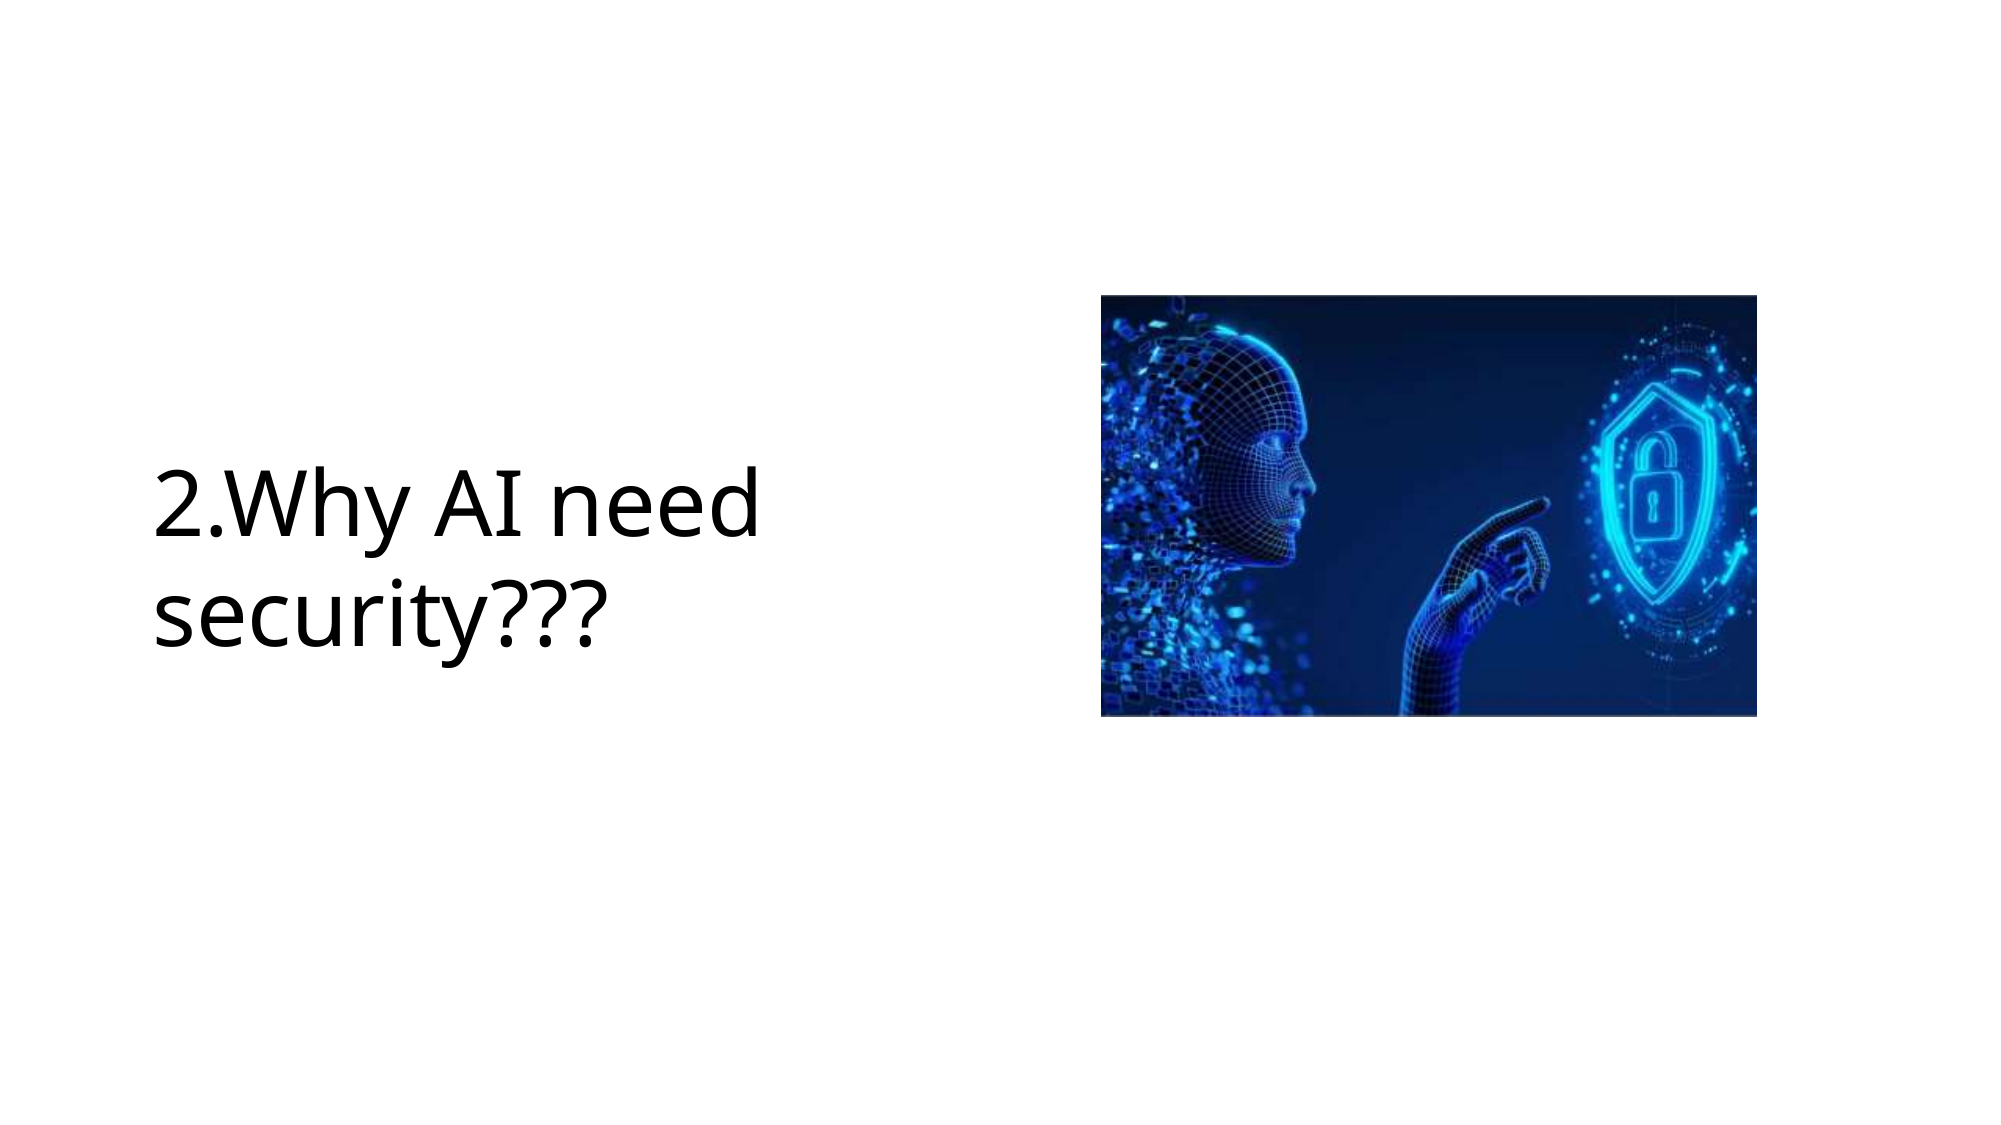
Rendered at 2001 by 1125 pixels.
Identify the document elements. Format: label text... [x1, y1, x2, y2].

title 2.Why AI need security??? [150, 442, 806, 665]
picture [1100, 295, 1757, 717]
